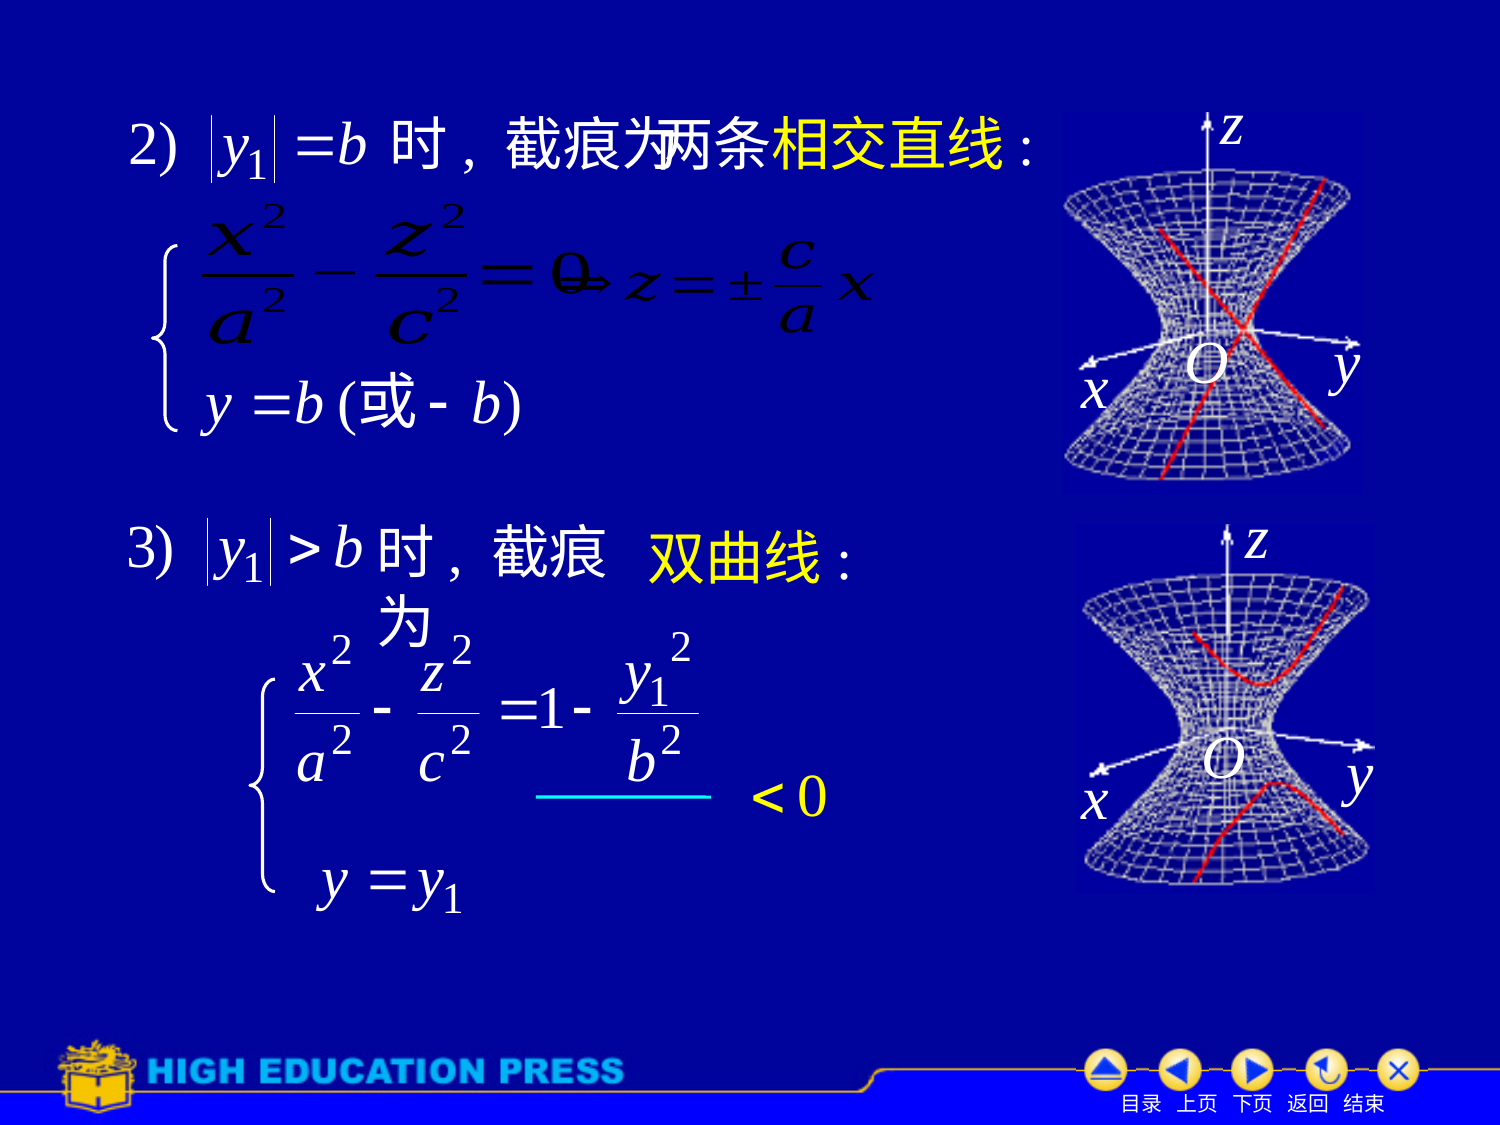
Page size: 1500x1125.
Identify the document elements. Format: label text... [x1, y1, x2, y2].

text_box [196, 368, 527, 442]
text_box [249, 679, 275, 892]
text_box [124, 512, 367, 590]
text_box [312, 845, 464, 920]
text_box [1074, 524, 1378, 894]
picture [0, 0, 1500, 1125]
text_box 两条相交直线: [640, 99, 1065, 185]
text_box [1063, 112, 1365, 495]
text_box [290, 623, 704, 787]
text_box [152, 245, 178, 431]
text_box 时, 截痕为 [361, 508, 674, 622]
text_box 时, 截痕为 [375, 99, 640, 185]
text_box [535, 769, 831, 823]
text_box 双曲线: [632, 513, 882, 599]
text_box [124, 109, 372, 187]
